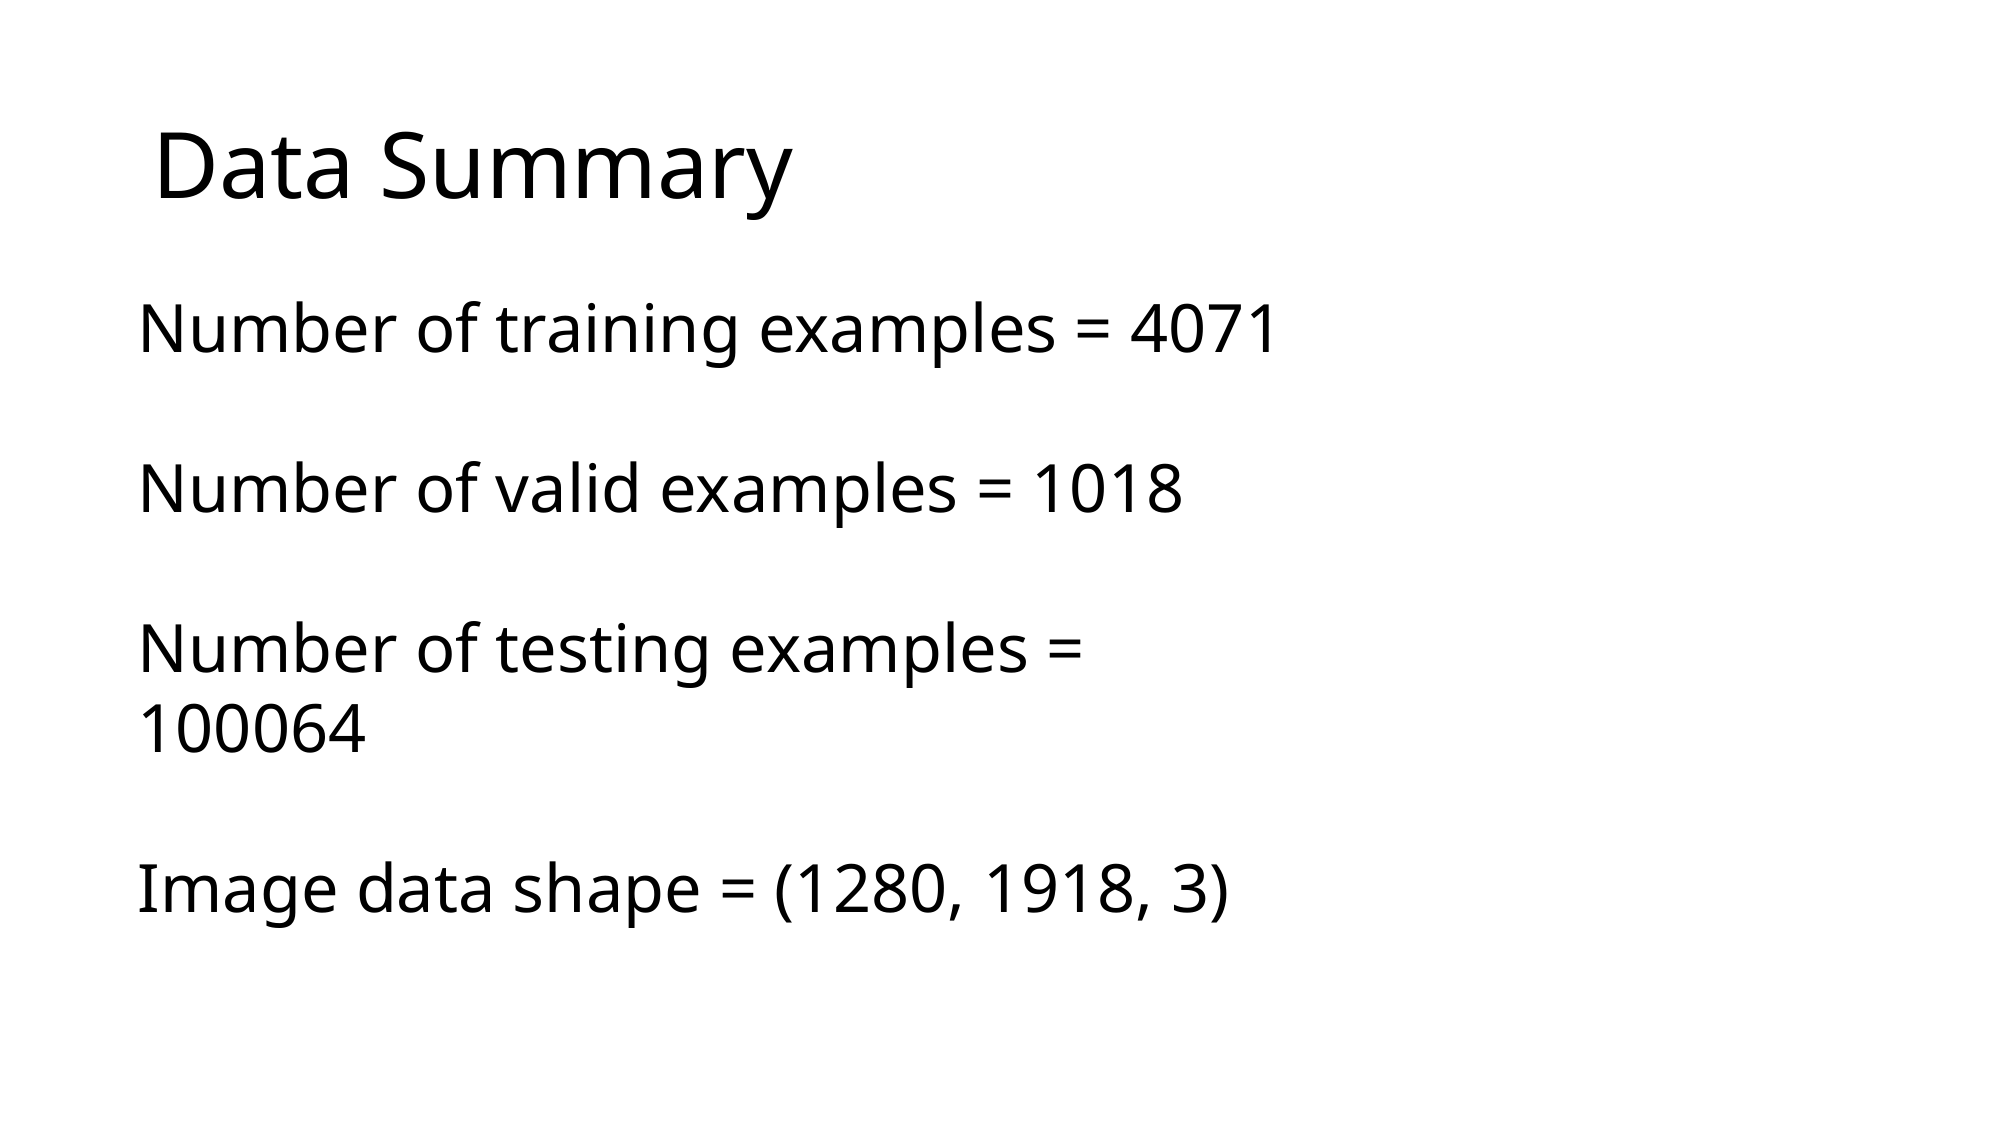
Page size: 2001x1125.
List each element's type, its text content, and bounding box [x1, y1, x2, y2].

list Number of training examples = 4071 Number of valid examples = 1018 Number of testing examples = 100064 Image data shape = (1280, 1918, 3) [137, 285, 1302, 926]
title Data Summary [137, 59, 1863, 278]
